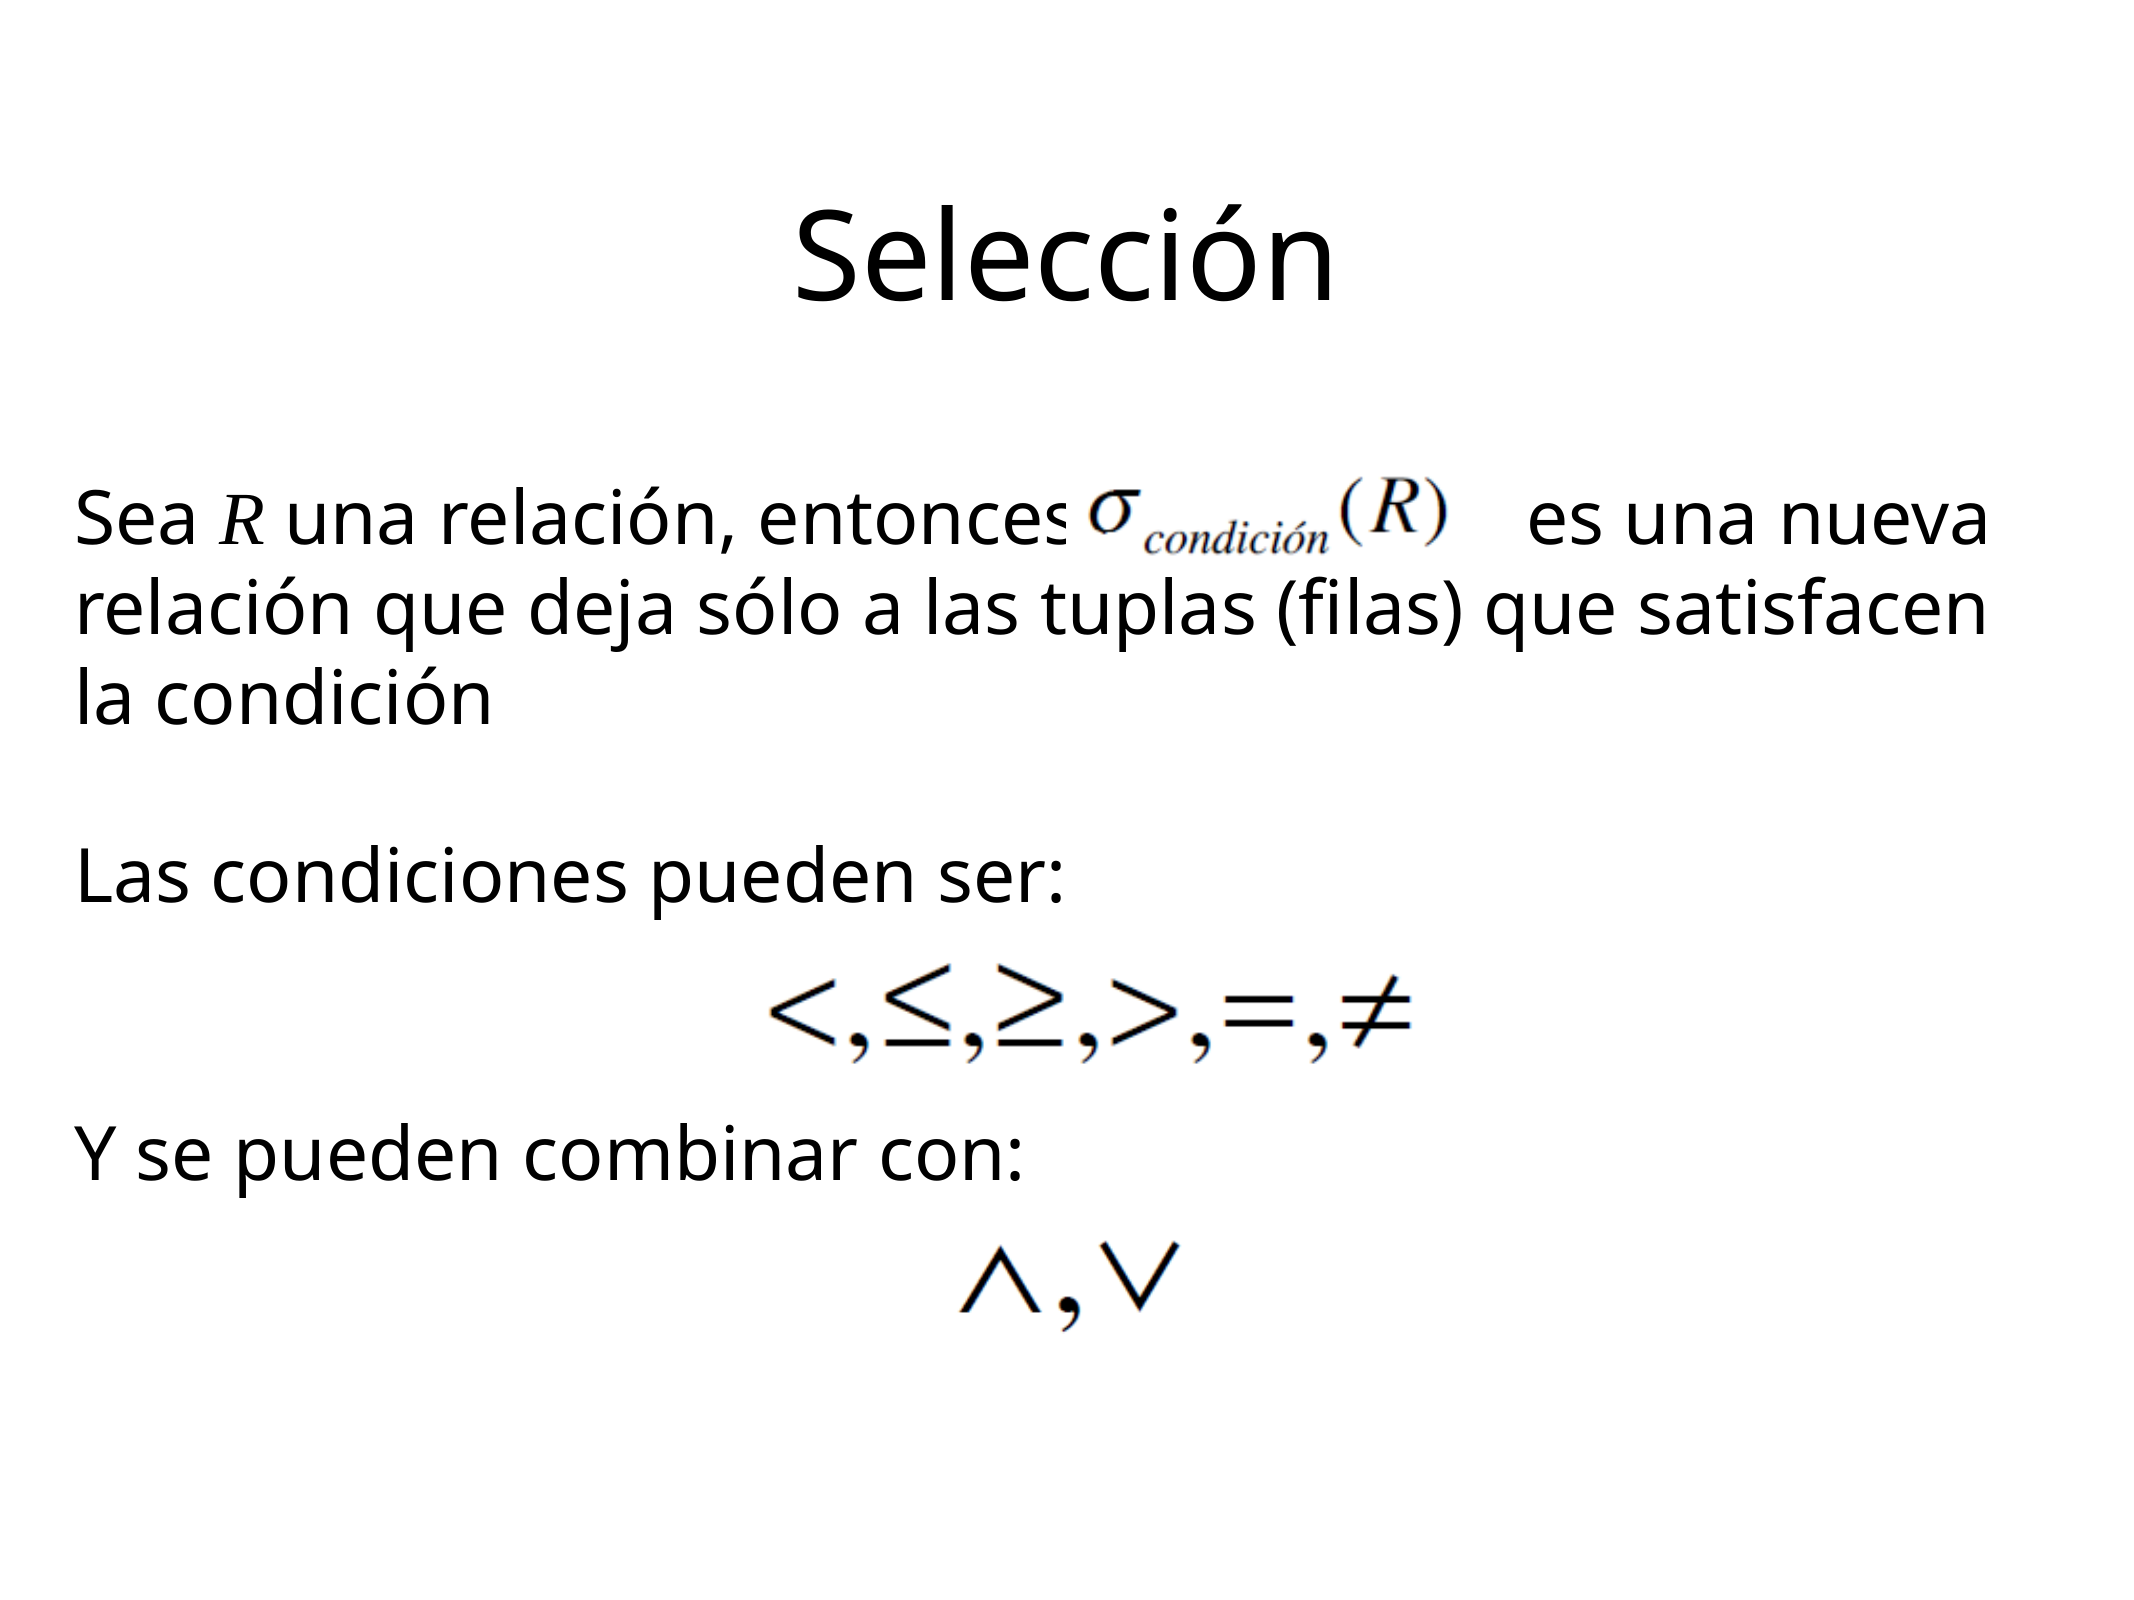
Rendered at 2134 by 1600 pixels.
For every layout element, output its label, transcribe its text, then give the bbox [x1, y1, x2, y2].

text_box Selección [782, 166, 1351, 334]
picture [746, 937, 1437, 1077]
text_box Las condiciones pueden ser: [65, 819, 2068, 926]
picture [1066, 465, 1461, 562]
text_box Sea R una relación, entonces es una nueva relación que deja sólo a las tuplas (filas) que satisfacen la condición [65, 459, 2068, 749]
text_box Y se pueden combinar con: [65, 1097, 2068, 1204]
picture [926, 1226, 1208, 1334]
